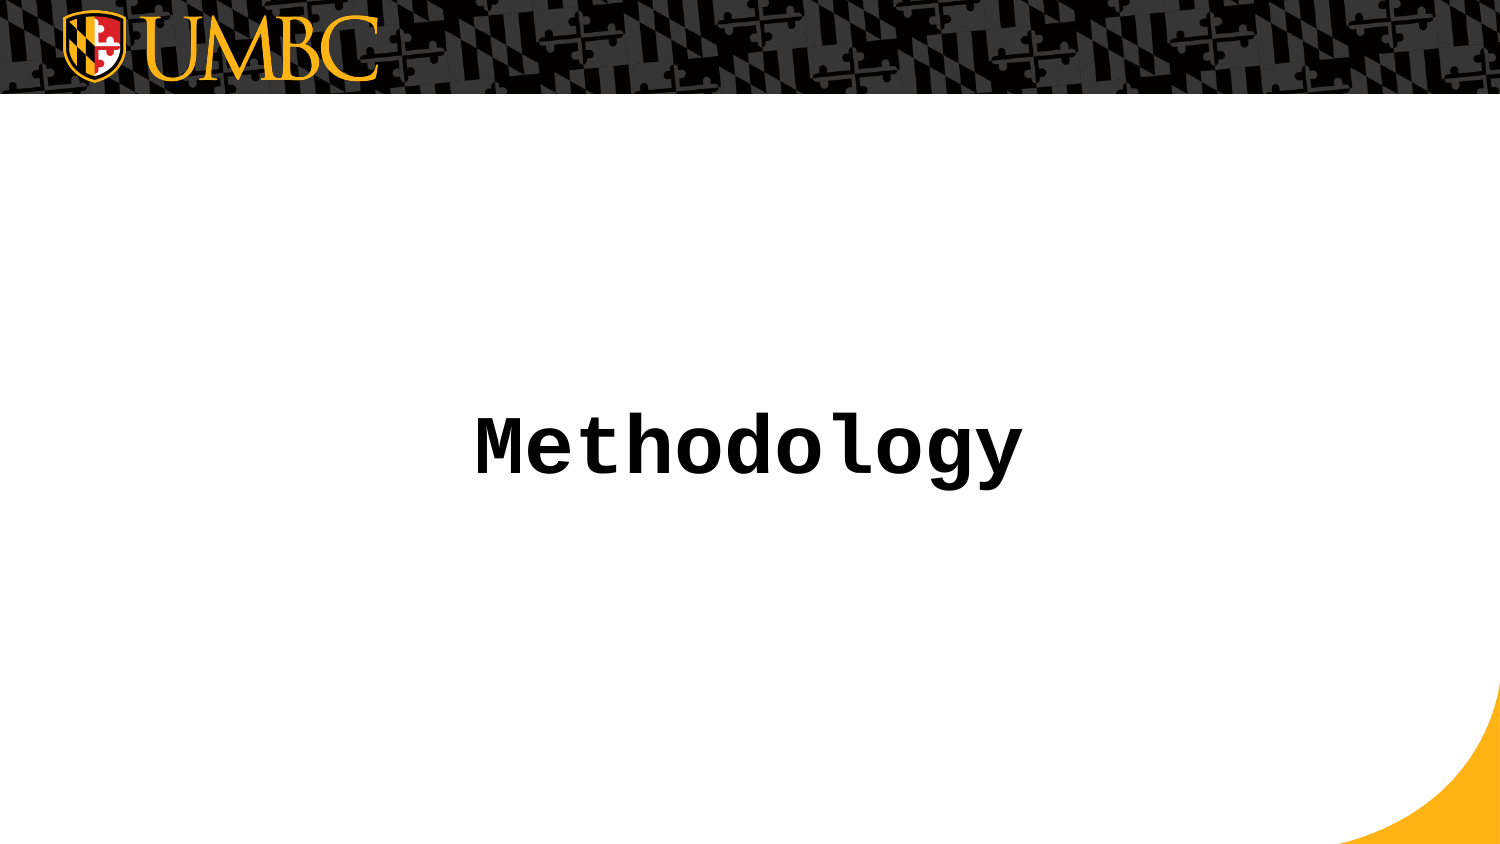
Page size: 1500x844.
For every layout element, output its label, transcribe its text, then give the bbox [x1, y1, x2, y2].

picture [1338, 679, 1500, 844]
list Methodology [51, 375, 1449, 579]
picture [0, 0, 1500, 94]
